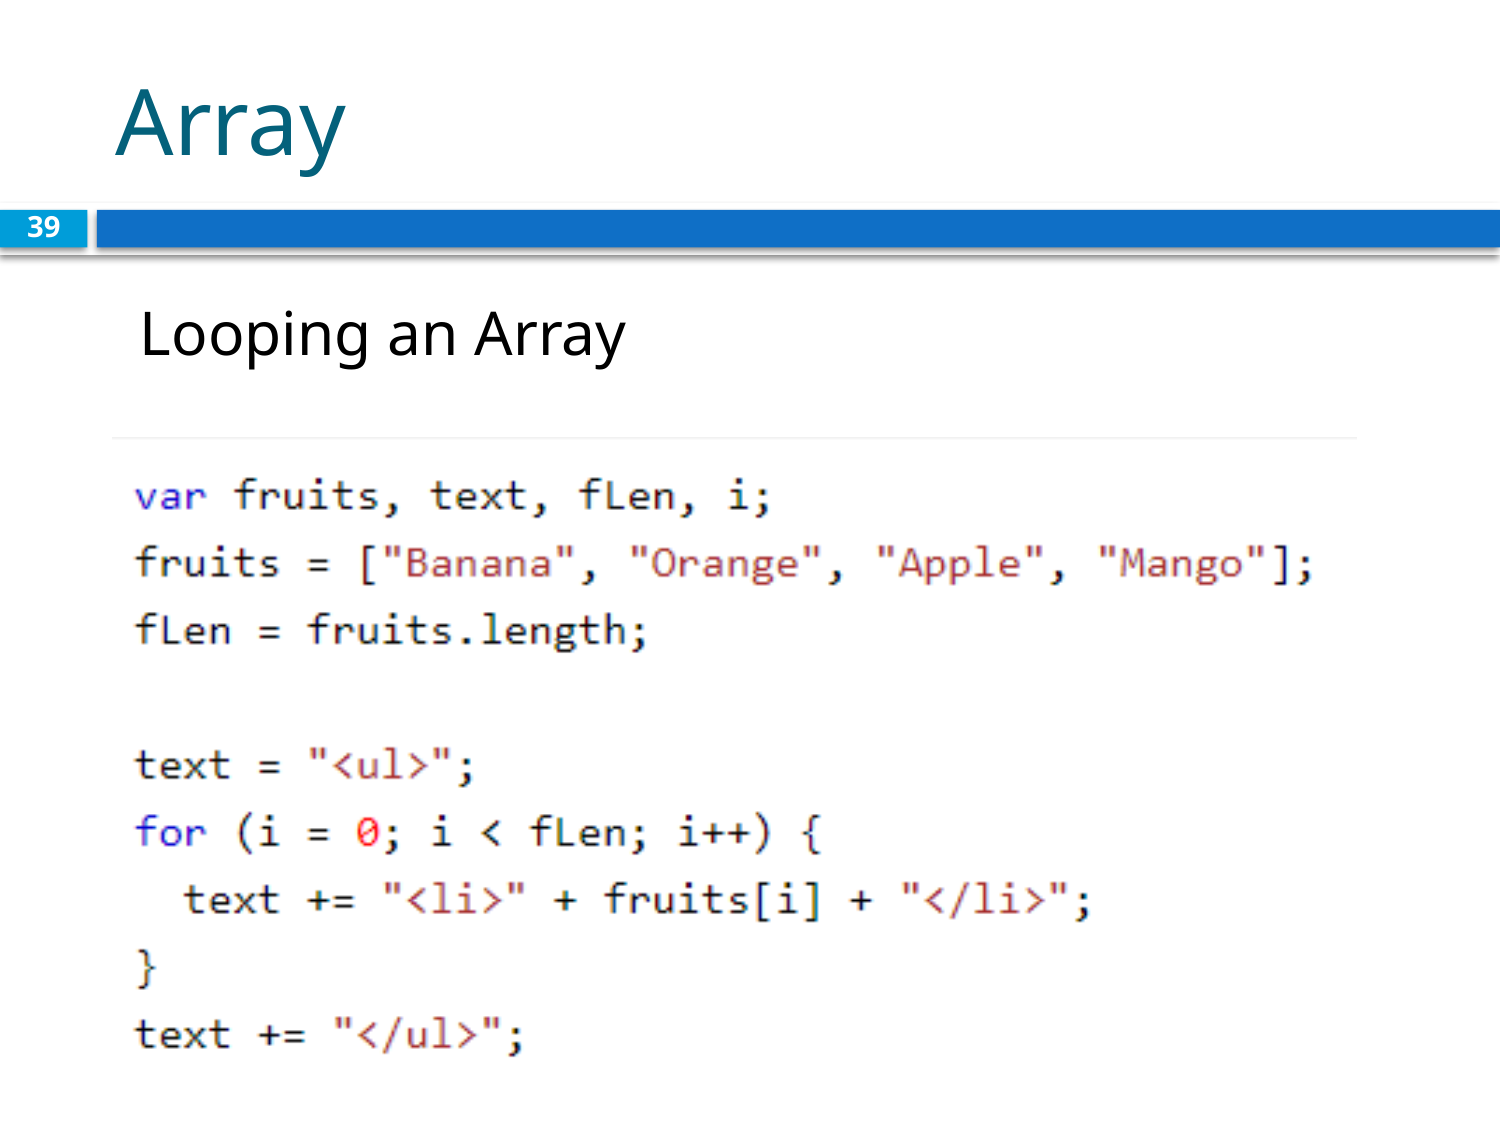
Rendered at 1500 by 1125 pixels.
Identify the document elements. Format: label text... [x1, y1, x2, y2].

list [112, 437, 1357, 1088]
title Array [100, 37, 1439, 201]
slide_number 39 [0, 208, 88, 249]
text_box Looping an Array [124, 287, 1313, 375]
